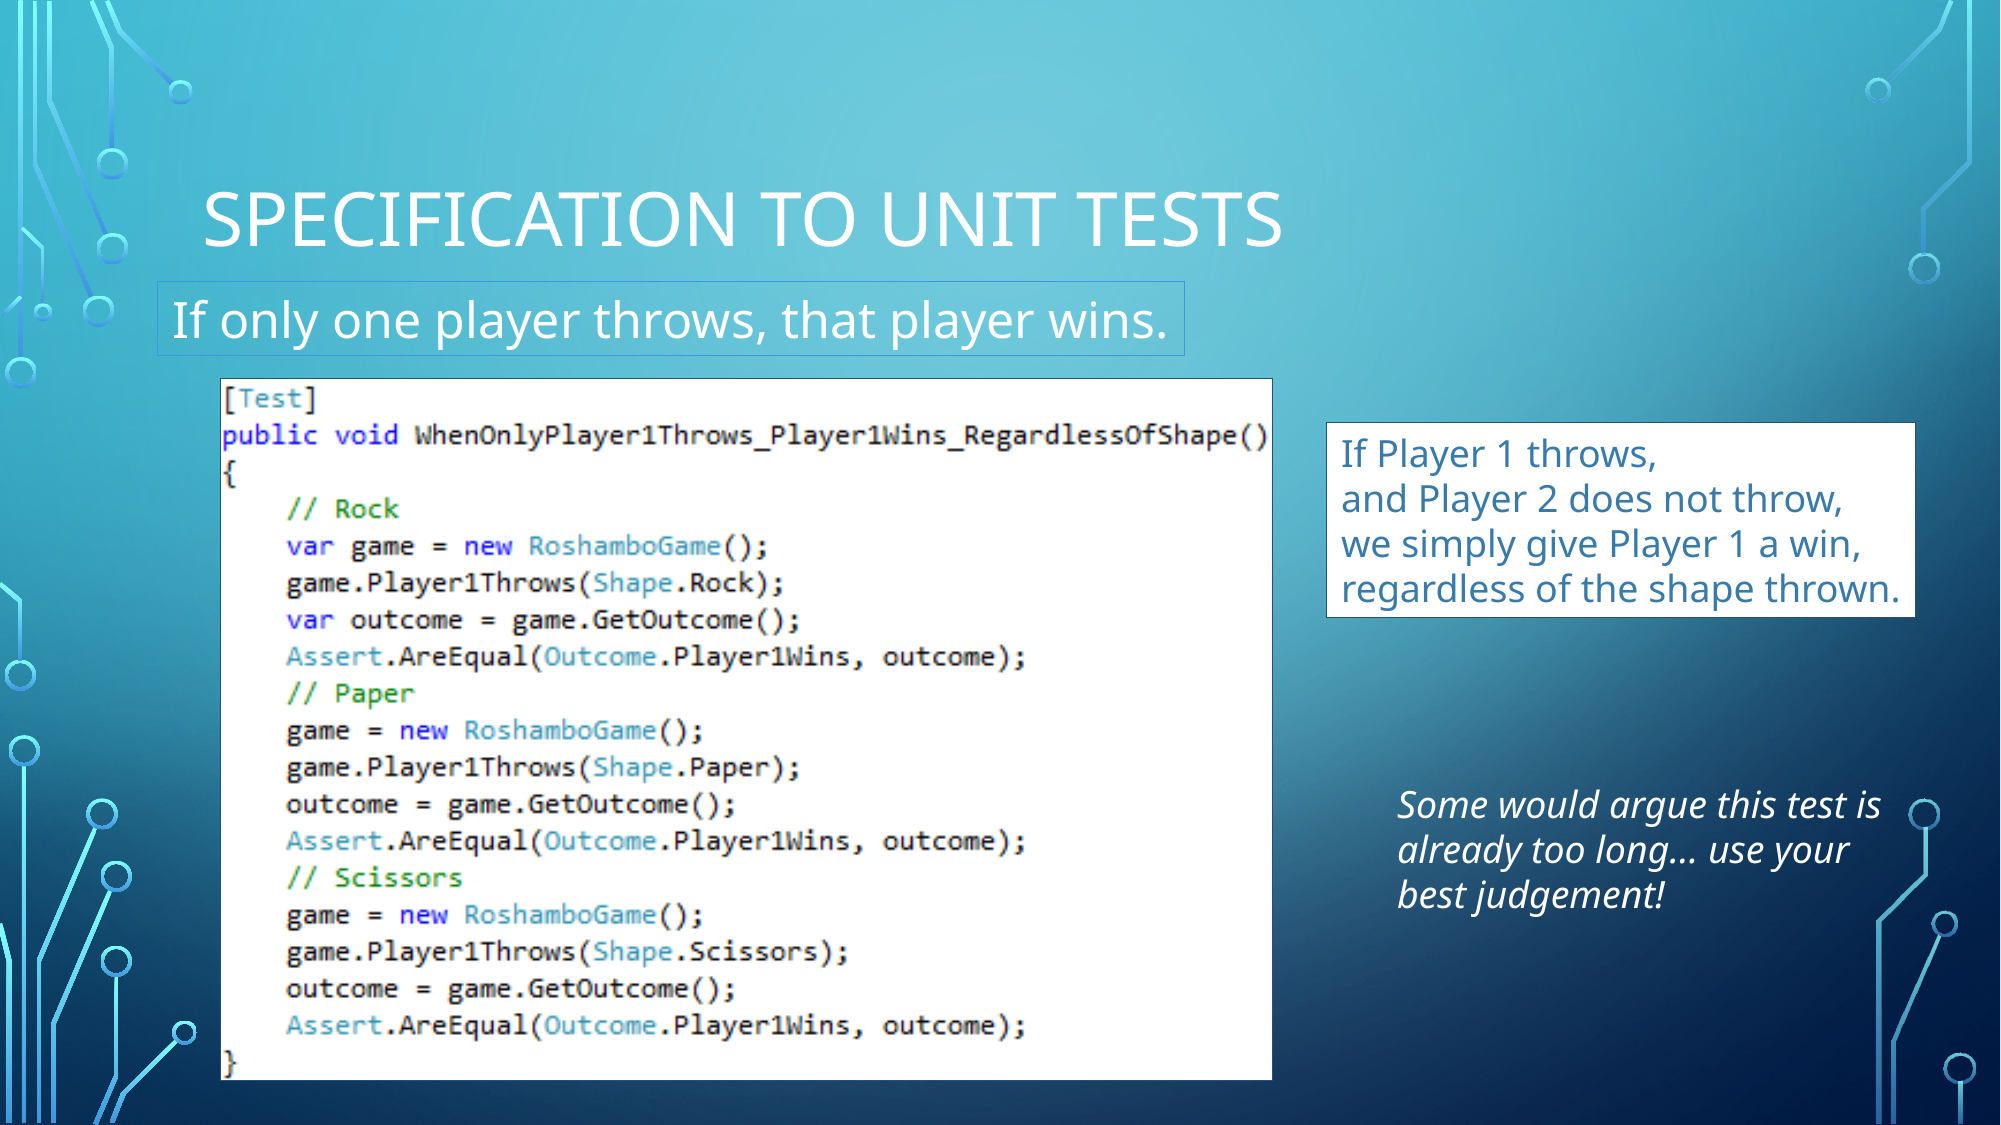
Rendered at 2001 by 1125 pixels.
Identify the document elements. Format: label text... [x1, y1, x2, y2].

text_box If only one player throws, that player wins. [157, 281, 1185, 356]
title Specification To Unit Tests [187, 101, 1813, 344]
text_box If Player 1 throws, and Player 2 does not throw, we simply give Player 1 a win, regardless of the shape thrown. [1326, 422, 1916, 618]
text_box Some would argue this test is already too long… use your best judgement! [1382, 773, 1898, 924]
picture [220, 378, 1274, 1082]
